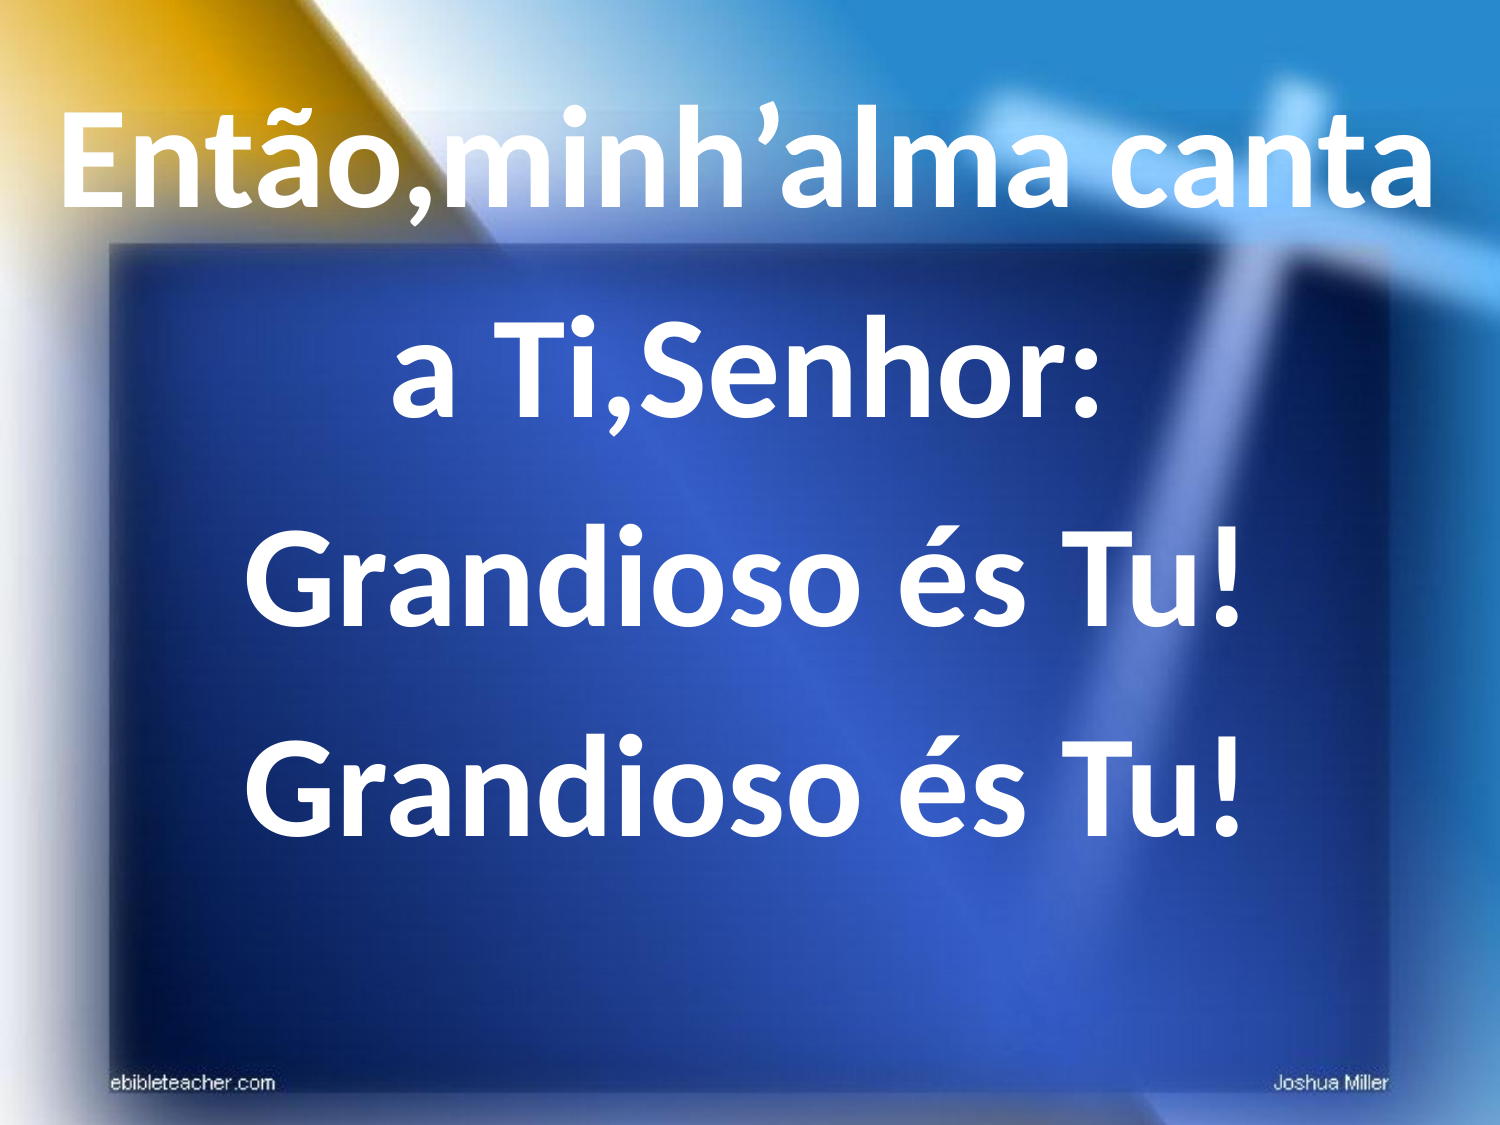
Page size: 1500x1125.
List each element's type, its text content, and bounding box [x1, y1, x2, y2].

text_box Então,minh’alma canta a Ti,Senhor: Grandioso és Tu! Grandioso és Tu! [29, 18, 1467, 874]
picture [0, 0, 1500, 1125]
